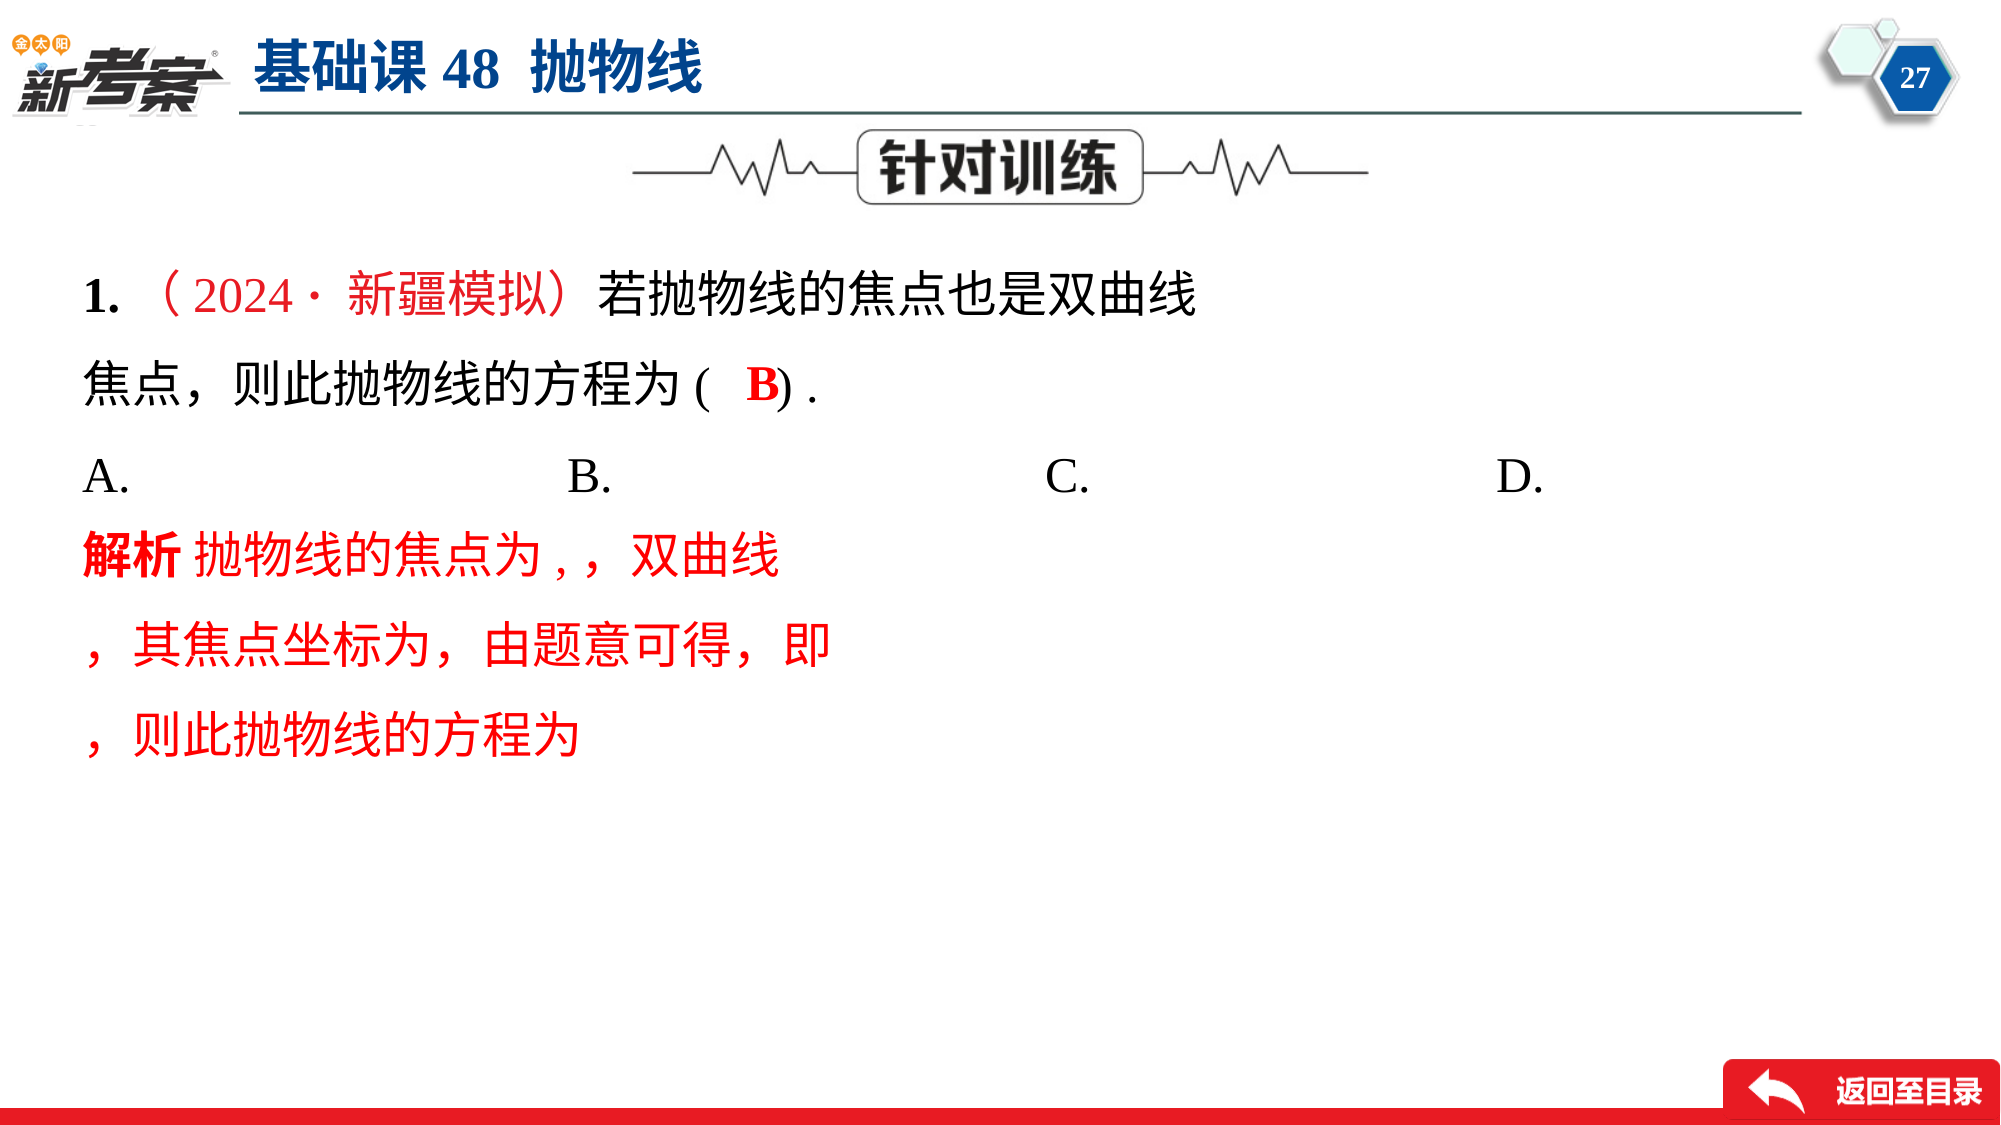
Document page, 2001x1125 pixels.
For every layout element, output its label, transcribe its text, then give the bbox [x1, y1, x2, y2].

text_box B [728, 322, 798, 402]
picture [0, 0, 2001, 1125]
